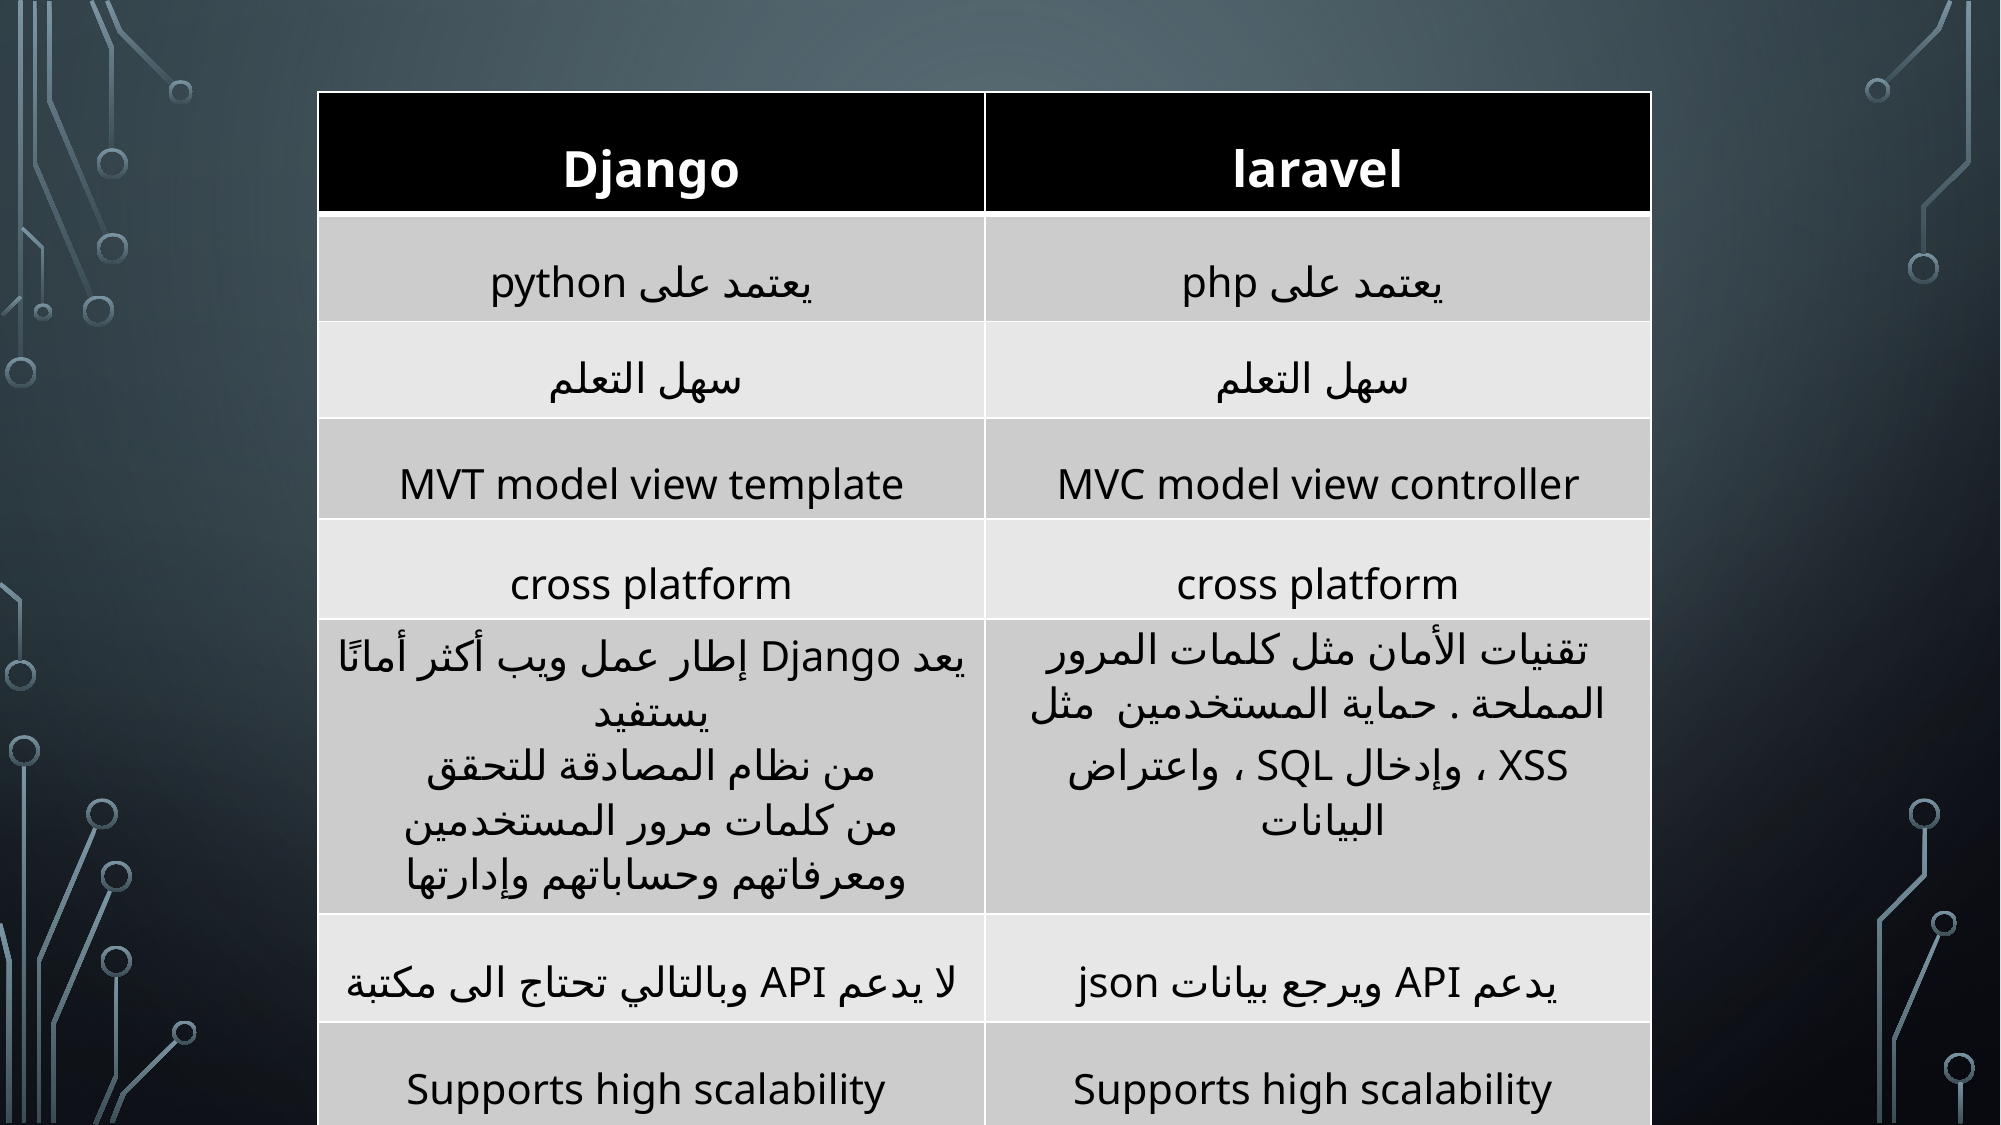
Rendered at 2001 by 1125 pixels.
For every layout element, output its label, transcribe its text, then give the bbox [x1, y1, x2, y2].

table_cell سهل التعلم [986, 322, 1650, 417]
table_cell يعتمد على php [986, 217, 1650, 321]
table_cell تقنيات الأمان مثل كلمات المرور المملحة . حماية المستخدمين مثل XSS ، وإدخال SQL ، واعتراض البيانات [986, 620, 1650, 913]
table_header laravel [986, 93, 1650, 211]
table_header Django [319, 93, 984, 211]
table_cell لا يدعم API وبالتالي تحتاج الى مكتبة [319, 915, 984, 1021]
table_cell يعد Django إطار عمل ويب أكثر أمانًا يستفيد من نظام المصادقة للتحقق من كلمات مرور المستخدمين ومعرفاتهم وحساباتهم وإدارتها [319, 620, 984, 913]
table_cell Supports high scalability [986, 1023, 1650, 1125]
table_cell MVC model view controller [986, 419, 1650, 518]
table_cell سهل التعلم [319, 322, 984, 417]
table_cell Supports high scalability [319, 1023, 984, 1125]
table_cell cross platform [986, 520, 1650, 618]
table_cell يدعم API ويرجع بيانات json [986, 915, 1650, 1021]
table_cell cross platform [319, 520, 984, 618]
table_cell يعتمد على python [319, 217, 984, 321]
table_cell MVT model view template [319, 419, 984, 518]
